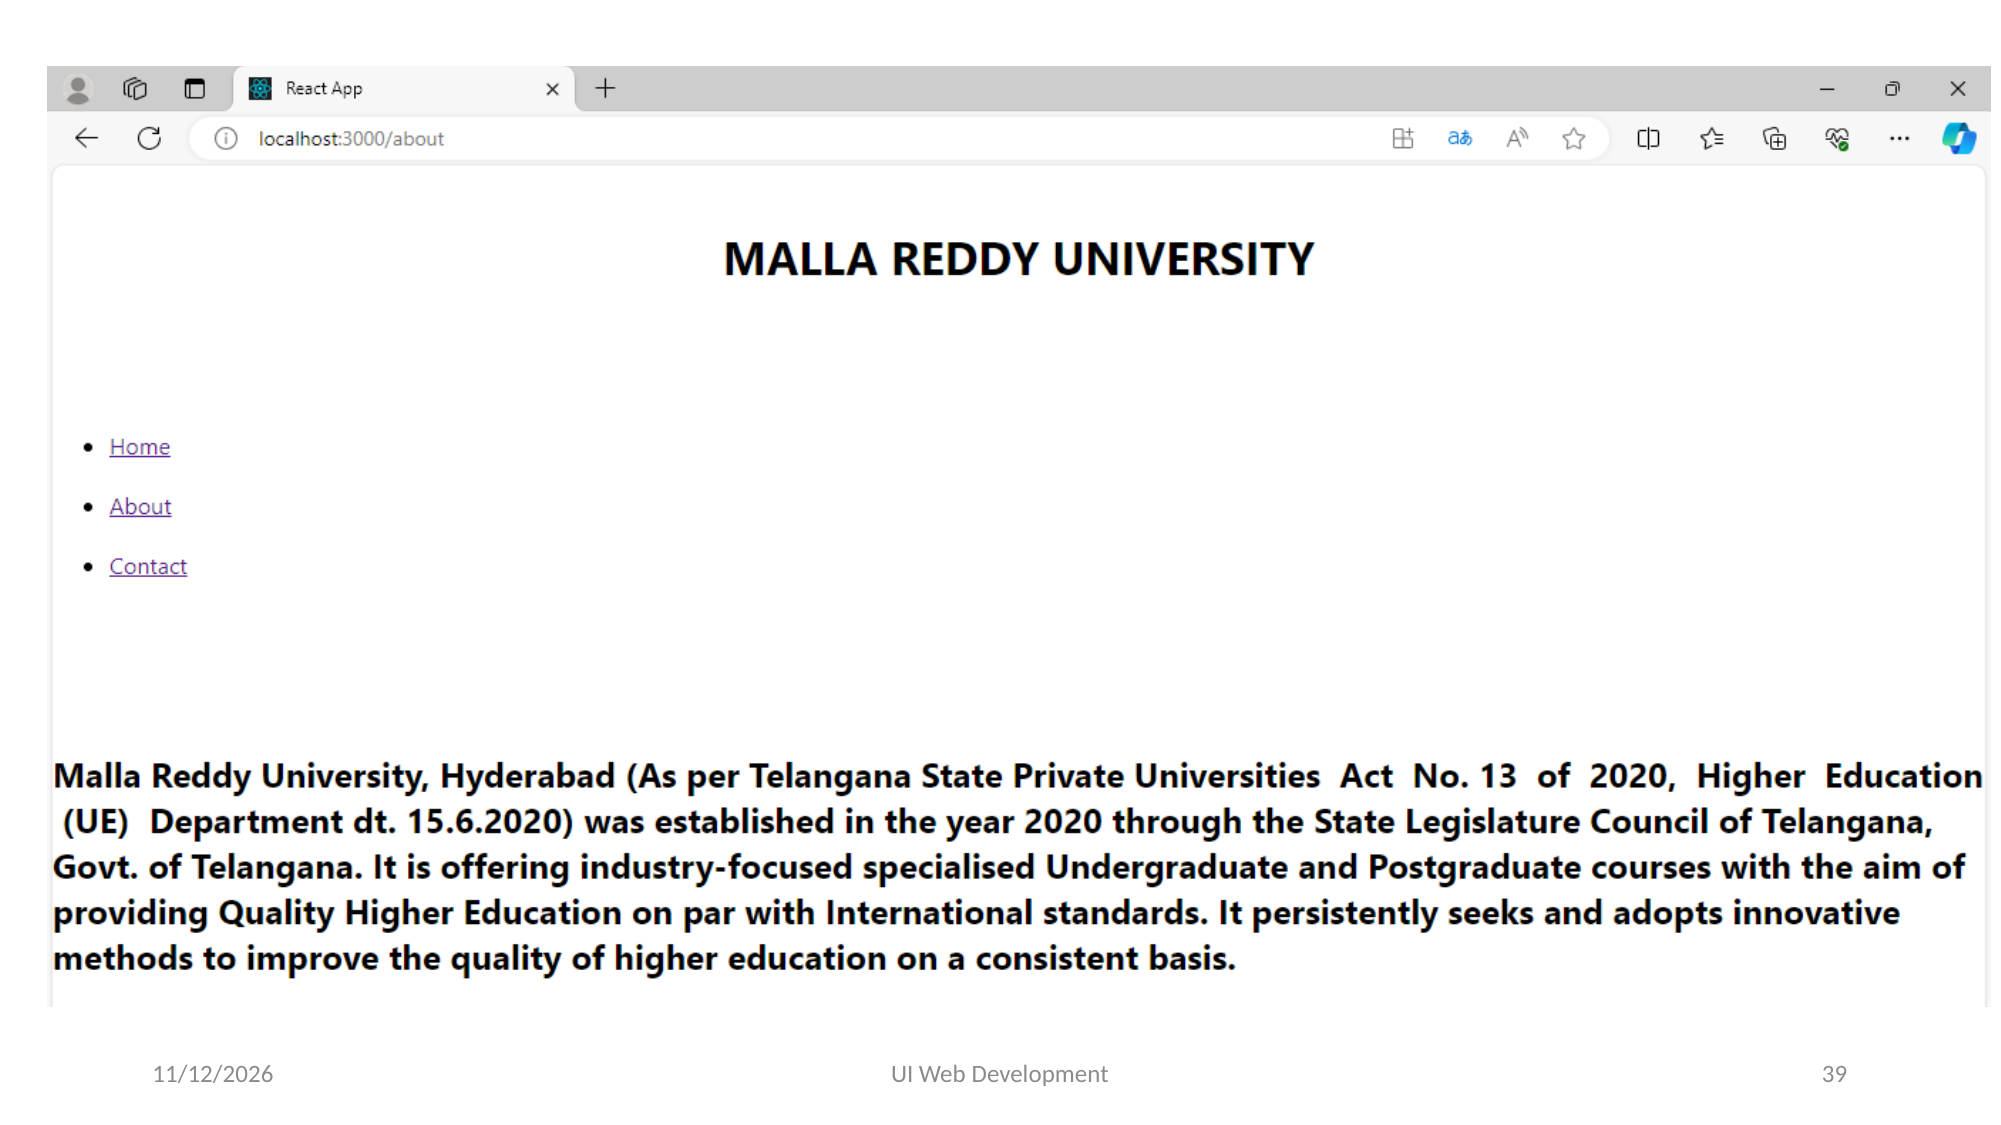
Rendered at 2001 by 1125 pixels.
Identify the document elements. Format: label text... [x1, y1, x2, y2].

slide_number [137, 1042, 588, 1103]
picture [47, 66, 1991, 1007]
slide_number 39 [1412, 1042, 1863, 1103]
footer UI Web Development [662, 1042, 1338, 1103]
